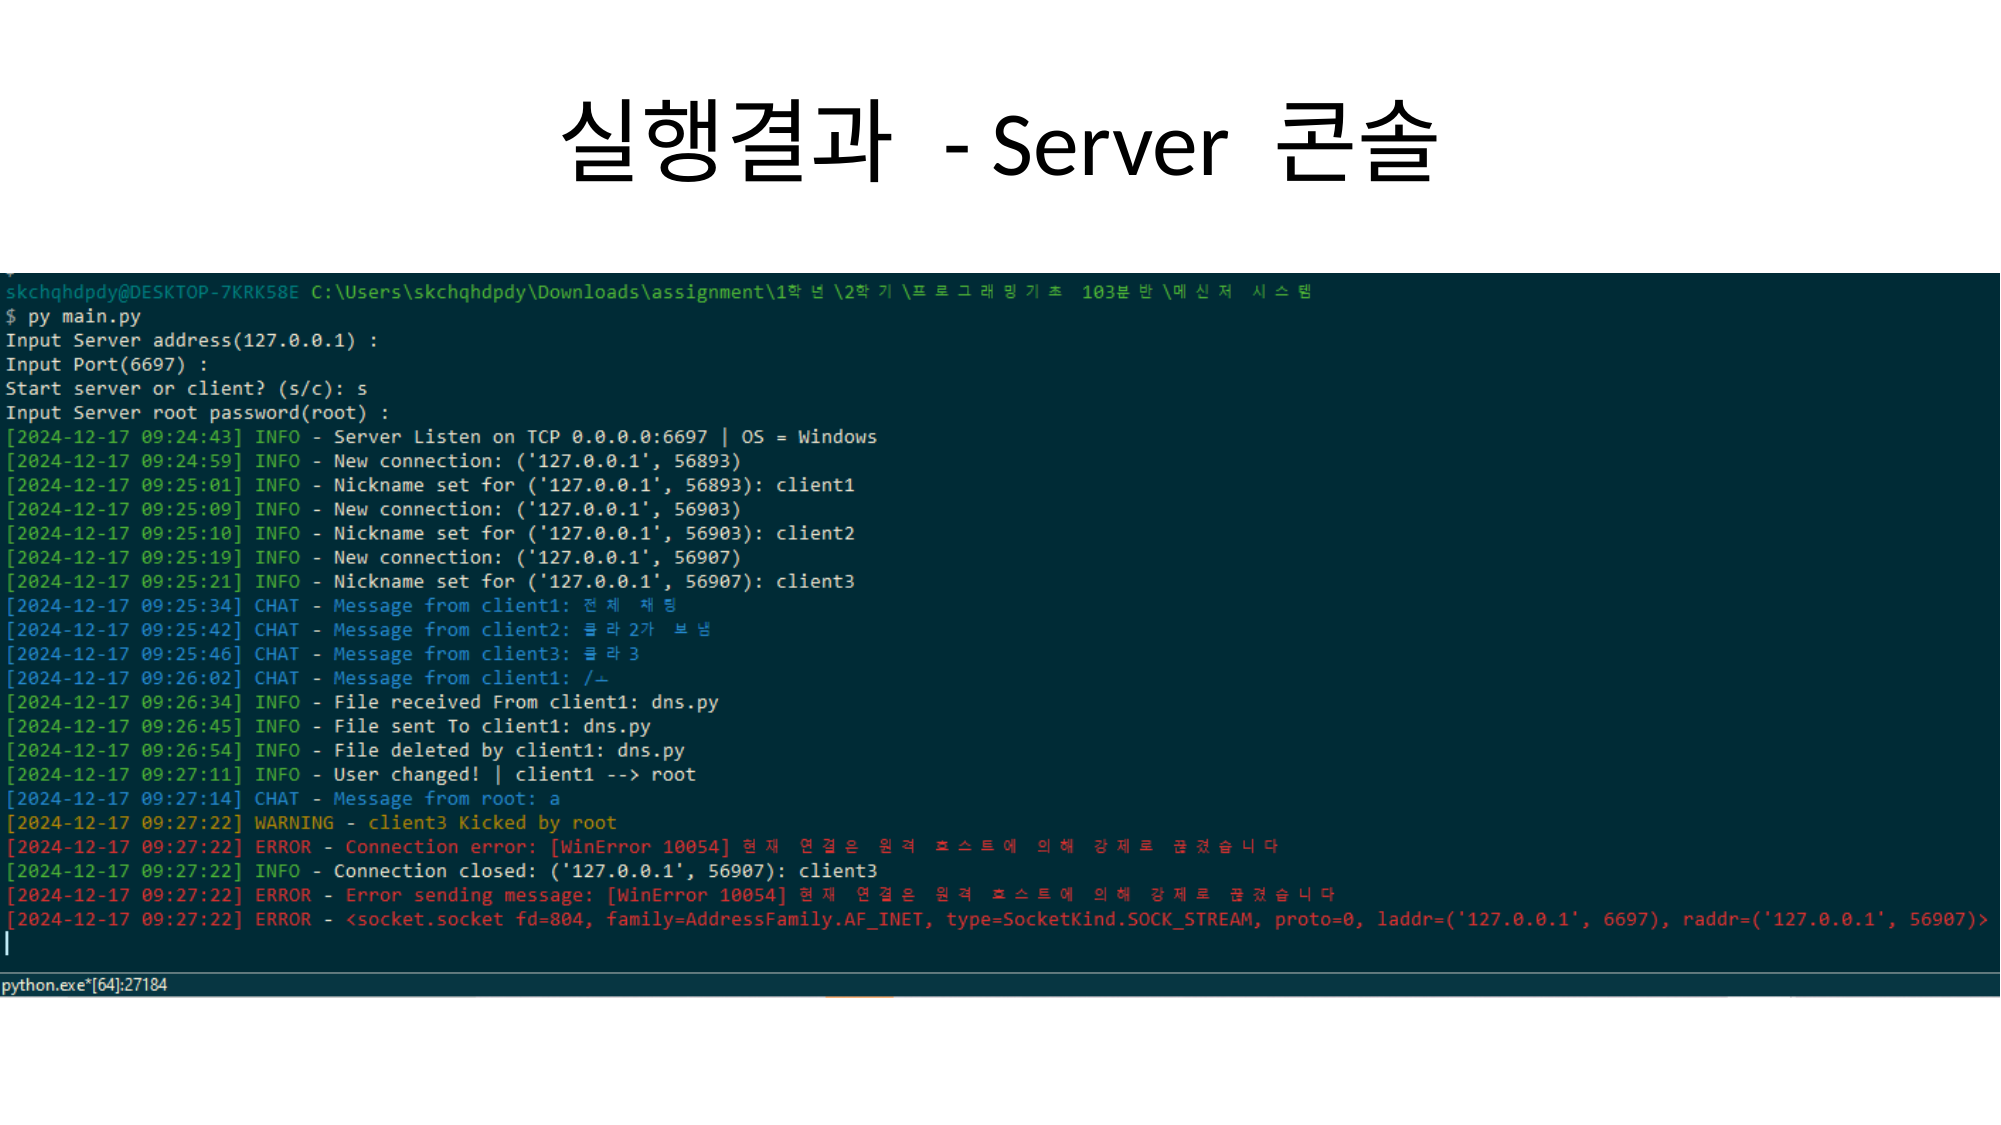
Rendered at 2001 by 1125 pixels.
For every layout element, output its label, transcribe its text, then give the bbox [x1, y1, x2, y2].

picture [812, 912, 819, 925]
picture [1480, 913, 1489, 925]
picture [109, 648, 116, 660]
picture [177, 551, 185, 563]
picture [698, 527, 708, 539]
picture [540, 431, 553, 443]
picture [664, 699, 672, 708]
picture [704, 575, 730, 587]
picture [585, 744, 592, 756]
picture [381, 843, 411, 853]
picture [675, 841, 696, 853]
picture [234, 339, 240, 349]
picture [665, 865, 673, 877]
picture [223, 575, 229, 587]
picture [109, 696, 117, 708]
picture [687, 527, 695, 539]
picture [211, 551, 217, 563]
picture [607, 623, 619, 635]
picture [801, 912, 808, 925]
picture [1730, 916, 1739, 925]
picture [472, 458, 478, 467]
picture [461, 550, 467, 563]
picture [120, 479, 128, 491]
picture [1095, 888, 1106, 901]
picture [189, 865, 196, 877]
picture [415, 863, 423, 877]
picture [19, 455, 26, 467]
picture [454, 603, 470, 611]
picture [438, 438, 446, 443]
picture [142, 793, 162, 804]
picture [551, 527, 559, 539]
picture [811, 482, 831, 491]
picture [52, 600, 61, 611]
picture [505, 892, 526, 901]
picture [811, 530, 831, 539]
picture [41, 696, 49, 708]
picture [109, 720, 117, 732]
picture [846, 527, 854, 539]
picture [392, 743, 400, 756]
picture [574, 865, 582, 877]
picture [822, 916, 831, 929]
picture [9, 646, 13, 664]
picture [380, 433, 390, 443]
picture [451, 455, 457, 467]
picture [778, 286, 785, 298]
picture [75, 648, 82, 660]
picture [527, 912, 536, 925]
picture [257, 455, 264, 467]
picture [472, 506, 491, 515]
picture [1186, 919, 1194, 925]
picture [255, 624, 260, 635]
picture [41, 720, 49, 732]
picture [834, 527, 842, 539]
picture [619, 696, 628, 708]
picture [777, 916, 798, 925]
picture [87, 479, 94, 491]
picture [913, 286, 925, 295]
picture [266, 479, 287, 491]
picture [235, 286, 239, 298]
picture [142, 744, 163, 756]
picture [540, 892, 559, 901]
picture [234, 414, 242, 419]
picture [630, 723, 638, 736]
picture [29, 793, 39, 804]
picture [1004, 839, 1015, 853]
picture [472, 892, 480, 901]
picture [87, 503, 94, 515]
picture [472, 815, 479, 829]
picture [19, 841, 27, 853]
picture [190, 841, 196, 853]
picture [87, 841, 95, 853]
picture [460, 433, 480, 443]
picture [19, 479, 39, 491]
picture [18, 361, 26, 370]
picture [823, 888, 834, 901]
picture [1220, 841, 1232, 853]
picture [1956, 913, 1965, 925]
picture [1652, 912, 1657, 929]
picture [210, 503, 231, 515]
picture [958, 916, 967, 929]
picture [550, 702, 559, 708]
picture [75, 455, 83, 467]
picture [358, 771, 367, 780]
picture [336, 284, 344, 299]
picture [1060, 887, 1072, 901]
picture [369, 574, 389, 587]
picture [42, 600, 49, 611]
picture [189, 503, 196, 509]
picture [87, 696, 94, 708]
picture [642, 284, 650, 299]
picture [41, 889, 50, 901]
picture [245, 409, 253, 414]
picture [120, 313, 128, 326]
picture [811, 578, 831, 587]
picture [9, 477, 13, 495]
picture [449, 503, 457, 515]
picture [336, 744, 344, 756]
picture [392, 578, 400, 587]
picture [189, 889, 197, 901]
picture [312, 286, 321, 298]
picture [357, 554, 368, 563]
picture [211, 575, 219, 587]
picture [75, 527, 83, 539]
picture [596, 841, 604, 853]
picture [211, 337, 219, 346]
picture [142, 865, 163, 877]
picture [619, 865, 628, 877]
picture [404, 578, 424, 587]
picture [336, 696, 343, 708]
picture [346, 841, 355, 853]
picture [19, 600, 26, 611]
picture [190, 793, 196, 804]
picture [612, 843, 645, 853]
picture [642, 892, 650, 901]
picture [1004, 285, 1015, 298]
picture [359, 892, 373, 901]
picture [108, 817, 117, 829]
picture [1536, 913, 1546, 925]
picture [119, 527, 128, 539]
picture [516, 912, 525, 925]
picture [75, 575, 81, 587]
picture [506, 719, 513, 732]
picture [189, 600, 196, 611]
picture [1128, 913, 1137, 919]
picture [1220, 284, 1230, 298]
picture [664, 431, 685, 443]
picture [211, 768, 217, 780]
picture [1343, 913, 1354, 925]
picture [335, 793, 349, 804]
picture [122, 841, 128, 853]
picture [74, 817, 83, 829]
picture [482, 743, 492, 756]
picture [426, 284, 435, 298]
picture [75, 551, 81, 563]
picture [359, 916, 366, 925]
picture [336, 720, 344, 732]
picture [393, 699, 423, 708]
picture [686, 768, 695, 780]
picture [416, 841, 423, 853]
picture [427, 868, 446, 877]
picture [86, 816, 94, 829]
picture [539, 815, 560, 833]
picture [633, 648, 638, 660]
picture [142, 624, 162, 635]
picture [721, 455, 729, 467]
picture [221, 455, 231, 467]
picture [642, 479, 650, 491]
picture [495, 578, 515, 587]
picture [561, 841, 572, 853]
picture [485, 574, 492, 587]
picture [124, 290, 129, 298]
picture [223, 726, 230, 732]
picture [1288, 916, 1308, 925]
picture [369, 747, 379, 756]
picture [529, 284, 582, 299]
picture [51, 455, 62, 467]
picture [846, 433, 866, 443]
picture [9, 550, 13, 568]
picture [8, 406, 15, 419]
picture [607, 455, 617, 467]
picture [415, 888, 457, 901]
picture [255, 648, 260, 659]
picture [211, 889, 231, 901]
picture [686, 912, 706, 925]
picture [596, 479, 606, 491]
picture [87, 768, 94, 780]
picture [529, 574, 535, 590]
picture [482, 892, 492, 905]
picture [1015, 916, 1035, 925]
picture [391, 675, 401, 688]
picture [441, 551, 457, 563]
picture [482, 627, 487, 635]
picture [563, 575, 570, 587]
picture [18, 285, 23, 298]
picture [438, 289, 445, 298]
picture [18, 889, 27, 901]
picture [244, 382, 253, 394]
picture [75, 672, 82, 684]
picture [280, 286, 287, 298]
picture [6, 309, 15, 325]
picture [528, 627, 536, 635]
picture [495, 622, 499, 635]
picture [586, 651, 597, 660]
picture [459, 817, 469, 829]
picture [109, 672, 116, 684]
picture [289, 720, 300, 732]
picture [74, 334, 83, 346]
picture [799, 431, 810, 443]
picture [28, 431, 39, 443]
picture [584, 503, 594, 515]
picture [335, 477, 355, 491]
picture [506, 699, 538, 708]
picture [189, 337, 209, 346]
picture [94, 409, 118, 419]
picture [540, 551, 546, 563]
picture [391, 651, 401, 664]
picture [767, 284, 774, 299]
picture [177, 479, 185, 491]
picture [676, 455, 708, 467]
picture [267, 793, 288, 804]
picture [801, 888, 812, 901]
picture [211, 455, 219, 467]
picture [573, 892, 583, 901]
picture [415, 289, 423, 298]
picture [586, 624, 597, 635]
picture [348, 526, 355, 539]
picture [187, 720, 197, 732]
picture [551, 503, 560, 515]
picture [211, 744, 230, 756]
picture [687, 485, 695, 491]
picture [369, 289, 378, 298]
picture [109, 575, 115, 587]
picture [359, 385, 366, 394]
picture [540, 767, 546, 780]
picture [563, 551, 571, 563]
picture [142, 720, 163, 732]
picture [653, 289, 661, 298]
picture [211, 696, 231, 708]
picture [1084, 286, 1091, 298]
picture [970, 916, 991, 929]
picture [777, 436, 787, 440]
picture [348, 743, 354, 756]
picture [586, 599, 596, 607]
picture [215, 672, 220, 684]
picture [709, 503, 719, 515]
picture [472, 912, 481, 925]
picture [120, 551, 128, 563]
picture [846, 575, 854, 587]
picture [341, 768, 355, 780]
picture [235, 477, 240, 495]
picture [1039, 889, 1050, 898]
picture [7, 358, 15, 370]
picture [734, 453, 739, 471]
picture [41, 503, 49, 515]
picture [528, 675, 536, 684]
picture [268, 889, 311, 901]
picture [391, 627, 401, 640]
picture [1911, 913, 1954, 925]
picture [177, 503, 185, 515]
picture [573, 431, 583, 443]
picture [289, 479, 300, 491]
picture [52, 358, 60, 370]
picture [710, 527, 730, 539]
picture [426, 699, 436, 708]
picture [97, 313, 106, 322]
picture [584, 699, 604, 708]
picture [119, 744, 128, 756]
picture [825, 839, 834, 853]
picture [142, 431, 157, 443]
picture [347, 407, 355, 419]
picture [834, 575, 842, 587]
picture [777, 530, 785, 539]
picture [744, 916, 752, 925]
picture [444, 651, 451, 659]
picture [268, 841, 311, 853]
picture [563, 694, 570, 708]
picture [721, 916, 741, 925]
picture [18, 816, 49, 829]
picture [51, 696, 61, 708]
picture [428, 598, 435, 611]
picture [177, 841, 186, 853]
picture [142, 551, 163, 563]
picture [393, 892, 402, 901]
picture [258, 381, 264, 394]
picture [1152, 888, 1162, 901]
picture [257, 431, 264, 443]
picture [189, 816, 196, 829]
picture [453, 651, 470, 660]
picture [1038, 839, 1049, 853]
picture [1197, 889, 1209, 898]
picture [187, 455, 198, 467]
picture [471, 554, 491, 563]
picture [483, 868, 492, 877]
picture [347, 889, 355, 901]
picture [64, 313, 83, 322]
picture [482, 477, 492, 491]
picture [1273, 839, 1277, 853]
picture [801, 574, 807, 587]
picture [187, 431, 198, 443]
picture [257, 889, 264, 901]
picture [1513, 913, 1523, 925]
picture [235, 863, 240, 881]
picture [907, 839, 913, 853]
picture [1310, 913, 1318, 925]
picture [335, 672, 349, 684]
picture [177, 600, 185, 611]
picture [19, 672, 26, 684]
picture [110, 793, 115, 804]
picture [292, 286, 298, 298]
picture [405, 865, 412, 877]
picture [268, 334, 277, 346]
picture [9, 815, 14, 833]
picture [631, 551, 637, 563]
picture [495, 696, 502, 708]
picture [1695, 916, 1703, 925]
picture [529, 477, 535, 495]
picture [121, 913, 129, 925]
picture [519, 863, 525, 877]
picture [495, 719, 502, 732]
picture [121, 865, 128, 877]
picture [19, 527, 39, 539]
picture [585, 866, 594, 877]
picture [1469, 913, 1477, 925]
picture [631, 455, 639, 467]
picture [437, 843, 457, 853]
picture [638, 723, 650, 736]
picture [834, 429, 842, 443]
picture [461, 458, 468, 467]
picture [51, 551, 60, 563]
picture [369, 699, 379, 708]
picture [29, 385, 38, 394]
picture [75, 696, 83, 708]
picture [1174, 285, 1185, 298]
picture [497, 671, 502, 684]
picture [936, 841, 948, 850]
picture [75, 744, 82, 756]
picture [87, 720, 94, 732]
picture [607, 551, 617, 563]
picture [215, 600, 231, 611]
picture [1866, 913, 1874, 925]
picture [1038, 912, 1047, 925]
picture [290, 405, 298, 419]
picture [187, 696, 197, 708]
picture [553, 839, 558, 857]
picture [937, 887, 948, 901]
picture [652, 695, 661, 708]
picture [723, 839, 728, 857]
picture [540, 455, 560, 467]
picture [709, 912, 718, 925]
picture [482, 815, 525, 829]
picture [608, 723, 616, 732]
picture [52, 672, 61, 683]
picture [86, 337, 118, 346]
picture [236, 743, 240, 761]
picture [573, 768, 582, 780]
picture [516, 723, 536, 732]
picture [812, 429, 819, 443]
picture [890, 913, 910, 925]
picture [87, 648, 94, 660]
picture [257, 551, 264, 563]
picture [142, 696, 163, 708]
picture [257, 696, 264, 708]
picture [1106, 286, 1114, 298]
picture [41, 455, 49, 467]
picture [155, 431, 163, 443]
picture [201, 381, 205, 394]
picture [812, 863, 820, 877]
picture [372, 655, 383, 660]
picture [223, 337, 230, 346]
picture [290, 334, 300, 346]
picture [698, 479, 719, 491]
picture [630, 289, 638, 298]
picture [42, 648, 49, 660]
picture [574, 819, 606, 829]
picture [42, 672, 49, 684]
picture [87, 575, 94, 587]
picture [880, 285, 890, 298]
picture [393, 723, 400, 732]
picture [1321, 916, 1331, 925]
picture [393, 289, 400, 298]
picture [51, 479, 61, 491]
picture [1775, 913, 1783, 925]
picture [312, 334, 322, 346]
picture [846, 479, 854, 491]
picture [266, 768, 300, 780]
picture [574, 695, 581, 708]
picture [780, 887, 784, 905]
picture [19, 720, 39, 732]
picture [18, 409, 26, 419]
picture [19, 696, 39, 708]
picture [664, 916, 673, 929]
picture [52, 624, 61, 635]
picture [212, 381, 217, 394]
picture [880, 913, 887, 925]
picture [188, 768, 196, 780]
picture [177, 865, 185, 877]
picture [257, 527, 264, 539]
picture [9, 863, 13, 881]
picture [87, 624, 94, 635]
picture [177, 744, 185, 756]
picture [415, 913, 423, 925]
picture [597, 865, 604, 877]
picture [128, 409, 141, 419]
picture [574, 839, 581, 853]
picture [745, 478, 750, 495]
picture [687, 575, 695, 587]
picture [777, 483, 785, 491]
picture [121, 816, 128, 829]
picture [632, 770, 638, 780]
picture [41, 841, 50, 853]
picture [336, 334, 343, 346]
picture [358, 530, 366, 539]
picture [19, 793, 26, 804]
picture [210, 431, 220, 443]
picture [721, 479, 730, 491]
picture [335, 431, 356, 443]
picture [348, 719, 355, 732]
picture [608, 696, 615, 708]
picture [335, 503, 359, 515]
picture [187, 672, 197, 684]
picture [7, 334, 15, 346]
picture [948, 913, 955, 925]
picture [19, 768, 39, 780]
picture [235, 767, 240, 785]
picture [52, 407, 60, 419]
picture [1389, 916, 1397, 925]
picture [1447, 912, 1453, 929]
picture [403, 767, 423, 780]
picture [87, 793, 94, 804]
picture [1129, 913, 1172, 925]
picture [75, 841, 84, 853]
picture [41, 527, 49, 539]
picture [1492, 913, 1500, 925]
picture [120, 575, 128, 587]
picture [142, 913, 164, 925]
picture [122, 793, 128, 804]
picture [541, 743, 546, 756]
picture [121, 431, 128, 443]
picture [19, 648, 26, 660]
picture [18, 382, 26, 394]
picture [745, 526, 750, 543]
picture [812, 285, 822, 298]
picture [710, 865, 730, 877]
picture [142, 455, 163, 467]
picture [223, 624, 230, 635]
picture [823, 868, 831, 877]
picture [223, 431, 230, 443]
picture [550, 747, 570, 756]
picture [619, 431, 628, 443]
picture [18, 913, 27, 925]
picture [9, 767, 13, 785]
picture [425, 817, 434, 829]
picture [335, 600, 349, 611]
picture [361, 743, 365, 756]
picture [518, 550, 524, 567]
picture [86, 358, 117, 370]
picture [326, 381, 331, 399]
picture [210, 720, 219, 732]
picture [211, 913, 219, 925]
picture [495, 482, 509, 491]
picture [120, 768, 128, 780]
picture [291, 385, 298, 394]
picture [1277, 895, 1287, 901]
picture [147, 672, 162, 684]
picture [9, 743, 13, 761]
picture [178, 624, 185, 635]
picture [426, 771, 434, 780]
picture [109, 551, 115, 563]
picture [1094, 286, 1104, 298]
picture [289, 696, 300, 708]
picture [245, 334, 253, 346]
picture [357, 506, 368, 515]
picture [494, 284, 514, 302]
picture [529, 526, 535, 543]
picture [1003, 913, 1012, 919]
picture [142, 648, 146, 659]
picture [550, 913, 582, 925]
picture [210, 672, 214, 683]
picture [403, 916, 413, 925]
picture [697, 289, 707, 302]
picture [1604, 913, 1637, 925]
picture [75, 768, 81, 780]
picture [109, 455, 117, 467]
picture [745, 574, 750, 592]
picture [1560, 913, 1568, 925]
picture [266, 744, 287, 756]
picture [618, 889, 628, 901]
picture [846, 286, 854, 298]
picture [122, 624, 128, 635]
picture [221, 527, 232, 539]
picture [266, 720, 287, 732]
picture [87, 455, 94, 467]
picture [179, 357, 184, 375]
picture [823, 839, 829, 848]
picture [706, 699, 718, 712]
picture [336, 865, 345, 877]
picture [122, 672, 128, 684]
picture [155, 358, 164, 370]
picture [528, 651, 536, 660]
picture [563, 527, 570, 539]
picture [676, 503, 696, 515]
picture [1140, 841, 1152, 850]
picture [257, 768, 264, 780]
picture [846, 841, 856, 853]
picture [391, 795, 401, 808]
picture [1706, 912, 1726, 925]
picture [676, 503, 683, 509]
picture [29, 313, 50, 326]
picture [29, 889, 39, 901]
picture [109, 527, 117, 539]
picture [449, 720, 458, 732]
picture [142, 479, 163, 491]
picture [189, 575, 196, 587]
picture [551, 551, 559, 563]
picture [426, 554, 441, 563]
picture [584, 719, 593, 732]
picture [29, 913, 39, 925]
picture [585, 284, 593, 298]
picture [1163, 285, 1171, 299]
picture [1049, 916, 1059, 925]
picture [449, 699, 457, 708]
picture [1095, 839, 1106, 853]
picture [76, 913, 83, 925]
picture [230, 385, 242, 394]
picture [494, 913, 502, 925]
picture [903, 889, 914, 901]
picture [461, 887, 468, 901]
picture [335, 624, 349, 635]
picture [789, 477, 797, 491]
picture [618, 527, 628, 539]
picture [75, 720, 83, 732]
picture [41, 768, 49, 780]
picture [369, 819, 377, 829]
picture [449, 285, 468, 302]
picture [223, 720, 230, 726]
picture [1197, 839, 1209, 853]
picture [462, 479, 468, 491]
picture [482, 726, 491, 732]
picture [1095, 912, 1114, 925]
picture [274, 648, 288, 659]
picture [393, 458, 423, 467]
picture [9, 694, 13, 712]
picture [550, 771, 570, 780]
picture [1969, 912, 1974, 929]
picture [381, 289, 390, 298]
picture [181, 286, 185, 298]
picture [460, 575, 468, 587]
picture [653, 771, 685, 780]
picture [19, 744, 39, 756]
picture [266, 503, 287, 515]
picture [438, 482, 458, 491]
picture [1027, 286, 1033, 295]
picture [472, 863, 480, 877]
picture [733, 527, 740, 539]
picture [801, 526, 808, 539]
picture [65, 285, 70, 298]
picture [1197, 913, 1217, 925]
picture [51, 817, 62, 829]
picture [51, 527, 60, 539]
picture [664, 289, 672, 298]
picture [188, 385, 196, 394]
picture [1175, 841, 1186, 853]
picture [41, 575, 49, 587]
picture [438, 695, 446, 708]
picture [596, 723, 604, 732]
picture [346, 286, 356, 298]
picture [335, 455, 368, 467]
picture [1684, 916, 1693, 925]
picture [392, 530, 400, 539]
picture [41, 551, 49, 563]
picture [607, 647, 619, 659]
picture [376, 892, 390, 901]
picture [427, 839, 434, 853]
picture [9, 622, 13, 640]
picture [482, 603, 487, 611]
picture [551, 479, 571, 491]
picture [211, 841, 220, 853]
picture [643, 623, 653, 635]
picture [121, 357, 127, 375]
picture [618, 479, 628, 491]
picture [257, 479, 264, 491]
picture [246, 409, 288, 419]
picture [142, 503, 163, 515]
picture [0, 973, 2000, 999]
title 실행결과 - Server 콘솔 [99, 45, 1900, 233]
picture [744, 839, 755, 853]
picture [41, 744, 49, 756]
picture [1060, 839, 1073, 853]
picture [188, 407, 196, 419]
picture [1400, 912, 1420, 925]
picture [392, 815, 400, 829]
picture [369, 916, 389, 925]
picture [289, 503, 300, 515]
picture [266, 431, 300, 443]
picture [177, 768, 185, 780]
picture [1424, 916, 1433, 925]
picture [223, 841, 231, 853]
picture [29, 600, 39, 611]
picture [142, 672, 146, 683]
picture [585, 768, 591, 780]
picture [426, 506, 445, 515]
picture [497, 646, 502, 660]
picture [357, 843, 378, 853]
picture [74, 358, 84, 370]
picture [721, 503, 729, 515]
picture [87, 672, 94, 684]
picture [19, 551, 39, 563]
picture [267, 600, 288, 611]
picture [444, 675, 451, 683]
picture [391, 603, 400, 615]
picture [235, 839, 240, 857]
picture [1118, 839, 1128, 853]
picture [495, 868, 502, 877]
picture [508, 675, 513, 684]
picture [1276, 916, 1285, 929]
picture [29, 672, 39, 684]
picture [482, 916, 492, 925]
picture [257, 865, 264, 877]
picture [177, 913, 185, 925]
picture [734, 550, 739, 568]
picture [19, 624, 26, 635]
picture [1639, 913, 1648, 925]
picture [642, 747, 650, 756]
picture [676, 699, 684, 708]
picture [460, 868, 468, 877]
picture [211, 865, 219, 877]
picture [1174, 888, 1185, 901]
picture [642, 527, 650, 539]
picture [1185, 913, 1193, 919]
picture [212, 793, 217, 804]
picture [210, 648, 226, 659]
picture [120, 337, 141, 346]
picture [665, 598, 675, 611]
picture [109, 431, 117, 443]
picture [531, 743, 535, 756]
picture [347, 695, 355, 708]
picture [51, 744, 60, 756]
picture [676, 289, 684, 298]
picture [52, 648, 61, 659]
picture [236, 887, 240, 905]
picture [869, 865, 876, 877]
picture [1842, 913, 1852, 925]
picture [189, 509, 196, 515]
picture [187, 744, 197, 756]
picture [574, 479, 582, 491]
picture [9, 574, 14, 592]
picture [835, 284, 842, 299]
picture [51, 913, 60, 925]
picture [120, 696, 128, 708]
picture [268, 913, 311, 925]
picture [472, 284, 491, 298]
picture [86, 290, 90, 302]
picture [138, 358, 152, 370]
picture [280, 381, 286, 397]
picture [721, 889, 730, 901]
picture [178, 672, 185, 684]
picture [607, 912, 615, 925]
picture [1061, 913, 1069, 925]
picture [178, 793, 185, 804]
picture [257, 575, 264, 587]
picture [672, 747, 685, 761]
picture [86, 385, 118, 394]
picture [1049, 286, 1061, 295]
picture [109, 479, 117, 491]
picture [266, 455, 286, 467]
picture [257, 841, 264, 853]
picture [710, 455, 719, 467]
picture [52, 334, 60, 346]
picture [121, 889, 129, 901]
picture [404, 530, 424, 539]
picture [221, 793, 231, 804]
picture [540, 503, 548, 515]
picture [128, 313, 138, 326]
picture [460, 695, 480, 708]
picture [51, 575, 61, 587]
picture [607, 817, 615, 829]
picture [274, 672, 288, 684]
picture [585, 455, 594, 467]
picture [733, 479, 740, 491]
picture [359, 719, 366, 732]
picture [255, 672, 264, 684]
picture [266, 527, 287, 539]
picture [551, 575, 557, 587]
picture [9, 887, 13, 905]
picture [454, 627, 470, 635]
picture [426, 747, 435, 756]
picture [369, 477, 400, 491]
picture [335, 527, 345, 539]
picture [477, 458, 491, 467]
picture [52, 382, 60, 394]
picture [120, 503, 128, 515]
picture [380, 509, 389, 515]
picture [493, 795, 508, 804]
picture [29, 337, 44, 350]
picture [1220, 913, 1227, 925]
picture [122, 648, 128, 660]
picture [349, 333, 354, 350]
picture [822, 433, 831, 443]
picture [734, 502, 739, 519]
picture [9, 598, 13, 616]
picture [595, 284, 627, 298]
picture [51, 768, 61, 780]
picture [585, 551, 594, 563]
picture [325, 409, 345, 419]
picture [110, 913, 117, 925]
picture [509, 795, 515, 804]
picture [210, 816, 219, 829]
picture [418, 743, 422, 756]
picture [392, 771, 400, 780]
picture [51, 431, 62, 443]
picture [266, 865, 286, 877]
picture [392, 912, 401, 925]
picture [554, 648, 559, 660]
picture [1118, 888, 1130, 901]
picture [438, 530, 458, 539]
picture [1819, 913, 1829, 925]
picture [709, 551, 719, 563]
picture [75, 503, 83, 515]
picture [653, 912, 661, 925]
picture [29, 624, 39, 635]
picture [1911, 913, 1919, 919]
picture [698, 503, 707, 515]
picture [733, 575, 741, 587]
picture [189, 485, 196, 491]
picture [903, 284, 910, 299]
picture [771, 839, 777, 853]
picture [19, 575, 39, 587]
picture [664, 892, 708, 901]
picture [87, 865, 94, 877]
picture [755, 916, 763, 925]
picture [664, 747, 672, 760]
picture [596, 575, 606, 587]
picture [235, 550, 240, 568]
picture [631, 887, 638, 901]
picture [142, 575, 163, 587]
picture [312, 816, 334, 829]
picture [801, 477, 808, 491]
picture [448, 743, 468, 756]
picture [236, 694, 240, 712]
picture [1072, 913, 1081, 925]
picture [495, 747, 502, 761]
picture [630, 747, 638, 756]
picture [517, 289, 525, 302]
picture [74, 407, 94, 419]
picture [167, 286, 171, 298]
picture [642, 575, 648, 587]
picture [211, 527, 219, 539]
picture [210, 409, 230, 423]
picture [369, 723, 379, 732]
picture [801, 839, 812, 853]
picture [51, 889, 61, 901]
picture [551, 672, 558, 684]
picture [607, 598, 618, 611]
picture [609, 887, 614, 905]
picture [518, 455, 524, 471]
picture [142, 816, 163, 829]
picture [87, 309, 94, 322]
picture [574, 575, 582, 587]
picture [461, 502, 468, 515]
picture [427, 429, 434, 443]
picture [302, 816, 309, 829]
picture [619, 575, 628, 587]
picture [29, 648, 39, 660]
picture [42, 624, 49, 635]
picture [687, 284, 695, 298]
picture [426, 458, 446, 467]
picture [177, 889, 186, 901]
picture [437, 767, 468, 785]
picture [631, 503, 639, 515]
picture [305, 381, 310, 390]
picture [177, 720, 185, 732]
picture [51, 720, 60, 732]
picture [189, 527, 196, 539]
picture [18, 337, 26, 346]
picture [449, 431, 457, 443]
picture [384, 675, 389, 684]
picture [641, 865, 651, 877]
picture [1005, 919, 1012, 925]
picture [257, 744, 264, 756]
picture [914, 913, 923, 925]
picture [9, 453, 14, 471]
picture [75, 865, 83, 877]
picture [120, 385, 141, 394]
picture [518, 793, 524, 804]
picture [676, 551, 696, 563]
picture [516, 750, 524, 756]
picture [147, 648, 162, 660]
picture [788, 285, 800, 298]
picture [41, 913, 49, 925]
picture [87, 744, 94, 756]
picture [131, 358, 140, 370]
picture [508, 651, 513, 660]
picture [19, 503, 39, 515]
picture [6, 382, 15, 394]
picture [551, 720, 559, 732]
picture [552, 865, 558, 881]
picture [618, 743, 627, 756]
picture [438, 916, 468, 925]
picture [75, 385, 83, 394]
picture [1140, 285, 1151, 298]
picture [731, 889, 763, 901]
picture [335, 575, 345, 587]
picture [483, 795, 491, 804]
picture [483, 526, 491, 539]
picture [165, 333, 185, 346]
picture [120, 720, 128, 732]
picture [460, 527, 468, 539]
picture [960, 888, 970, 901]
picture [109, 744, 116, 756]
picture [1255, 888, 1266, 901]
picture [370, 771, 379, 780]
picture [426, 720, 434, 732]
picture [210, 624, 220, 635]
picture [982, 285, 992, 297]
picture [402, 819, 423, 829]
picture [142, 527, 163, 539]
picture [856, 285, 868, 298]
picture [289, 744, 300, 756]
picture [369, 526, 389, 539]
picture [235, 453, 240, 471]
picture [574, 527, 583, 539]
picture [289, 455, 300, 467]
picture [41, 865, 49, 877]
picture [460, 723, 470, 732]
picture [86, 913, 95, 925]
picture [257, 334, 264, 346]
picture [51, 793, 61, 804]
picture [756, 286, 763, 298]
picture [698, 699, 706, 712]
picture [255, 793, 260, 804]
picture [993, 889, 1005, 898]
picture [700, 431, 706, 443]
picture [256, 286, 261, 298]
picture [87, 600, 94, 611]
picture [857, 887, 868, 897]
picture [255, 816, 300, 829]
picture [360, 405, 365, 423]
picture [1798, 913, 1806, 925]
picture [41, 431, 49, 443]
picture [41, 385, 50, 394]
picture [403, 747, 413, 756]
picture [631, 624, 638, 635]
picture [358, 482, 366, 491]
picture [178, 648, 185, 660]
picture [836, 479, 842, 491]
picture [676, 624, 688, 633]
picture [540, 720, 547, 732]
picture [767, 913, 774, 925]
picture [257, 720, 264, 732]
picture [75, 479, 83, 491]
picture [19, 865, 39, 877]
picture [142, 841, 163, 853]
picture [859, 865, 865, 877]
picture [234, 815, 240, 833]
picture [75, 431, 83, 443]
picture [177, 696, 185, 708]
picture [641, 431, 651, 443]
picture [1299, 285, 1310, 298]
picture [381, 815, 389, 829]
picture [75, 889, 95, 901]
picture [19, 431, 26, 443]
picture [109, 841, 118, 853]
picture [768, 863, 773, 881]
picture [444, 627, 451, 635]
picture [1117, 286, 1130, 298]
picture [313, 409, 322, 419]
picture [404, 482, 424, 491]
picture [222, 385, 229, 394]
picture [428, 671, 434, 684]
picture [1084, 912, 1091, 925]
picture [607, 503, 617, 515]
picture [698, 551, 707, 562]
picture [881, 887, 891, 901]
picture [709, 841, 719, 853]
picture [289, 865, 300, 877]
picture [347, 914, 355, 925]
picture [1753, 912, 1759, 929]
picture [51, 841, 62, 853]
picture [177, 575, 185, 587]
picture [1231, 889, 1243, 901]
picture [1299, 888, 1310, 901]
picture [710, 289, 741, 298]
picture [981, 841, 994, 850]
picture [452, 675, 470, 684]
picture [266, 551, 300, 563]
picture [223, 672, 230, 684]
picture [28, 455, 39, 467]
picture [221, 551, 231, 562]
picture [176, 816, 185, 829]
picture [505, 868, 519, 877]
picture [369, 868, 400, 877]
picture [51, 503, 61, 515]
picture [518, 502, 524, 519]
picture [41, 479, 49, 491]
picture [438, 816, 446, 829]
picture [699, 841, 706, 853]
picture [9, 839, 14, 857]
picture [223, 479, 230, 491]
picture [585, 671, 592, 685]
picture [9, 429, 14, 447]
picture [87, 527, 94, 539]
picture [471, 843, 526, 853]
picture [235, 429, 240, 447]
picture [155, 385, 175, 394]
picture [235, 574, 240, 592]
picture [142, 600, 162, 611]
picture [417, 431, 424, 443]
picture [223, 768, 229, 780]
picture [289, 527, 300, 539]
picture [100, 285, 106, 298]
picture [721, 551, 730, 563]
picture [177, 455, 185, 467]
picture [880, 839, 891, 853]
picture [75, 624, 81, 635]
picture [87, 551, 94, 563]
picture [482, 675, 491, 684]
picture [393, 506, 423, 515]
picture [845, 913, 865, 925]
picture [790, 574, 794, 587]
picture [936, 286, 948, 295]
picture [437, 744, 446, 756]
picture [210, 479, 220, 491]
picture [87, 431, 94, 443]
picture [482, 651, 487, 659]
picture [110, 600, 115, 611]
picture [404, 284, 412, 299]
picture [732, 865, 741, 875]
picture [189, 479, 196, 485]
picture [529, 892, 536, 901]
picture [743, 865, 753, 877]
picture [1230, 913, 1252, 925]
picture [744, 289, 752, 298]
picture [109, 865, 117, 877]
picture [1786, 913, 1794, 925]
picture [358, 578, 366, 587]
picture [266, 696, 287, 708]
picture [359, 289, 366, 298]
picture [109, 624, 115, 635]
picture [495, 433, 514, 443]
picture [692, 431, 696, 441]
picture [177, 431, 185, 443]
picture [960, 841, 970, 846]
picture [585, 843, 593, 853]
picture [1322, 888, 1334, 901]
picture [664, 841, 673, 853]
picture [29, 841, 39, 853]
picture [121, 455, 128, 467]
picture [552, 600, 557, 611]
picture [403, 723, 423, 732]
picture [109, 768, 115, 780]
picture [335, 551, 359, 563]
picture [438, 578, 458, 587]
picture [561, 892, 572, 905]
picture [641, 598, 652, 611]
picture [42, 793, 49, 804]
picture [380, 461, 389, 467]
picture [958, 286, 971, 295]
picture [266, 575, 300, 587]
picture [155, 409, 186, 419]
picture [564, 455, 570, 467]
picture [120, 409, 128, 419]
picture [742, 431, 764, 443]
picture [348, 574, 353, 587]
picture [9, 791, 13, 809]
picture [1980, 915, 1987, 925]
picture [1198, 294, 1208, 298]
picture [596, 431, 606, 443]
picture [142, 768, 163, 780]
picture [403, 675, 411, 684]
picture [596, 527, 606, 539]
picture [76, 793, 81, 804]
picture [335, 648, 349, 659]
picture [122, 600, 128, 611]
picture [834, 868, 854, 877]
picture [428, 791, 435, 804]
picture [154, 337, 162, 346]
picture [189, 913, 197, 925]
picture [1197, 285, 1203, 292]
picture [573, 744, 582, 756]
picture [257, 913, 264, 925]
picture [222, 913, 231, 925]
picture [1253, 284, 1264, 298]
picture [552, 624, 559, 635]
picture [359, 694, 366, 708]
picture [166, 358, 174, 370]
picture [1379, 912, 1386, 925]
picture [453, 795, 470, 804]
picture [267, 624, 288, 635]
picture [756, 865, 763, 877]
picture [563, 503, 571, 515]
picture [359, 433, 378, 443]
picture [29, 409, 49, 423]
picture [372, 679, 383, 684]
picture [109, 889, 118, 901]
picture [392, 554, 423, 563]
picture [799, 868, 808, 877]
picture [790, 526, 797, 539]
picture [177, 527, 185, 539]
picture [653, 889, 661, 901]
picture [698, 575, 706, 587]
picture [51, 865, 62, 877]
picture [444, 603, 451, 611]
picture [189, 551, 196, 563]
picture [393, 433, 402, 443]
picture [109, 503, 117, 515]
picture [347, 868, 366, 877]
picture [76, 600, 81, 611]
picture [687, 479, 695, 485]
picture [618, 912, 649, 925]
picture [255, 600, 260, 611]
picture [222, 816, 230, 829]
picture [189, 624, 196, 635]
picture [257, 503, 264, 515]
picture [494, 530, 515, 539]
picture [226, 652, 231, 660]
picture [755, 889, 775, 901]
picture [29, 361, 43, 375]
picture [223, 865, 230, 877]
picture [142, 889, 164, 901]
